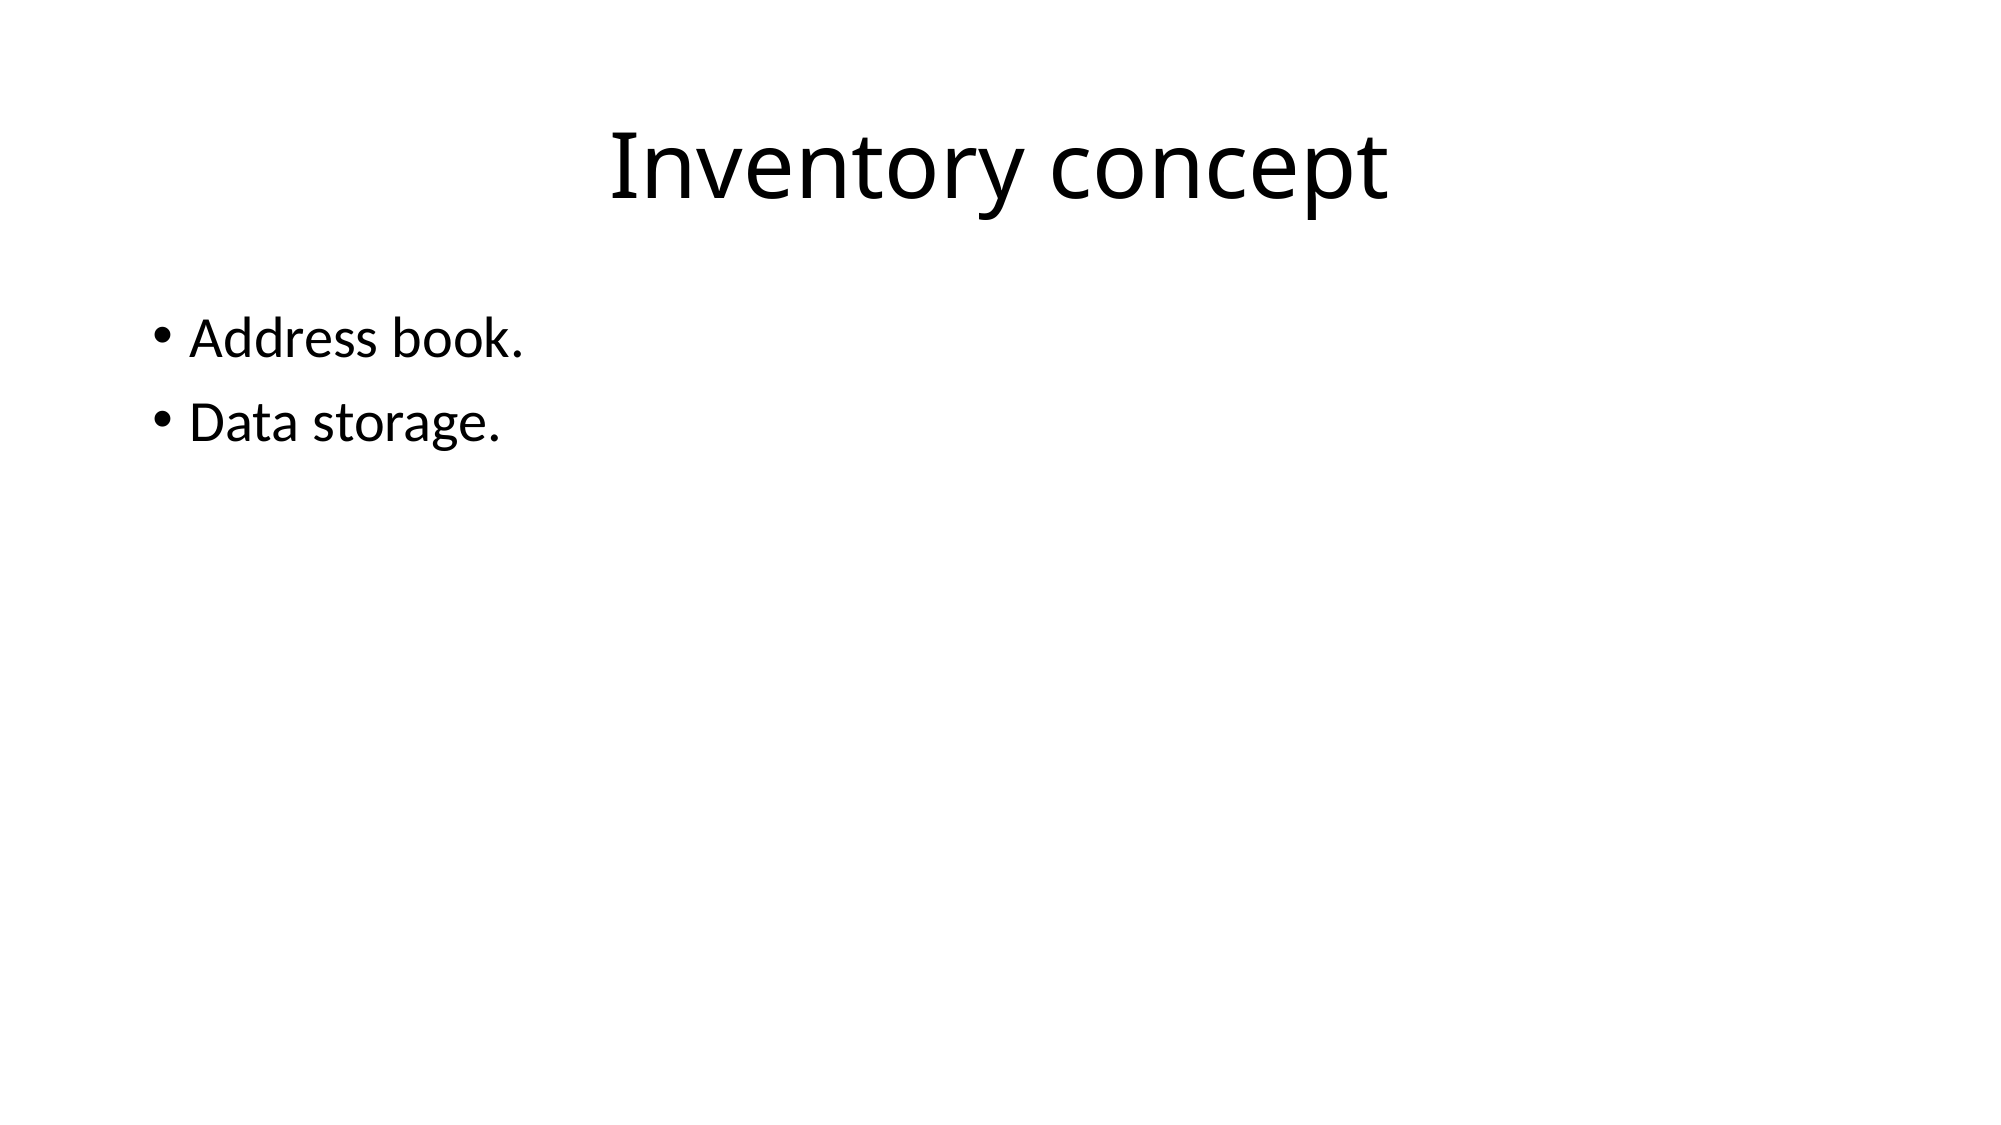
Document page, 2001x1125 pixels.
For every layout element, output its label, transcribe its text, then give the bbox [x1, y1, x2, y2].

title Inventory concept [137, 59, 1863, 278]
list Address book. Data storage. [137, 299, 1863, 1014]
